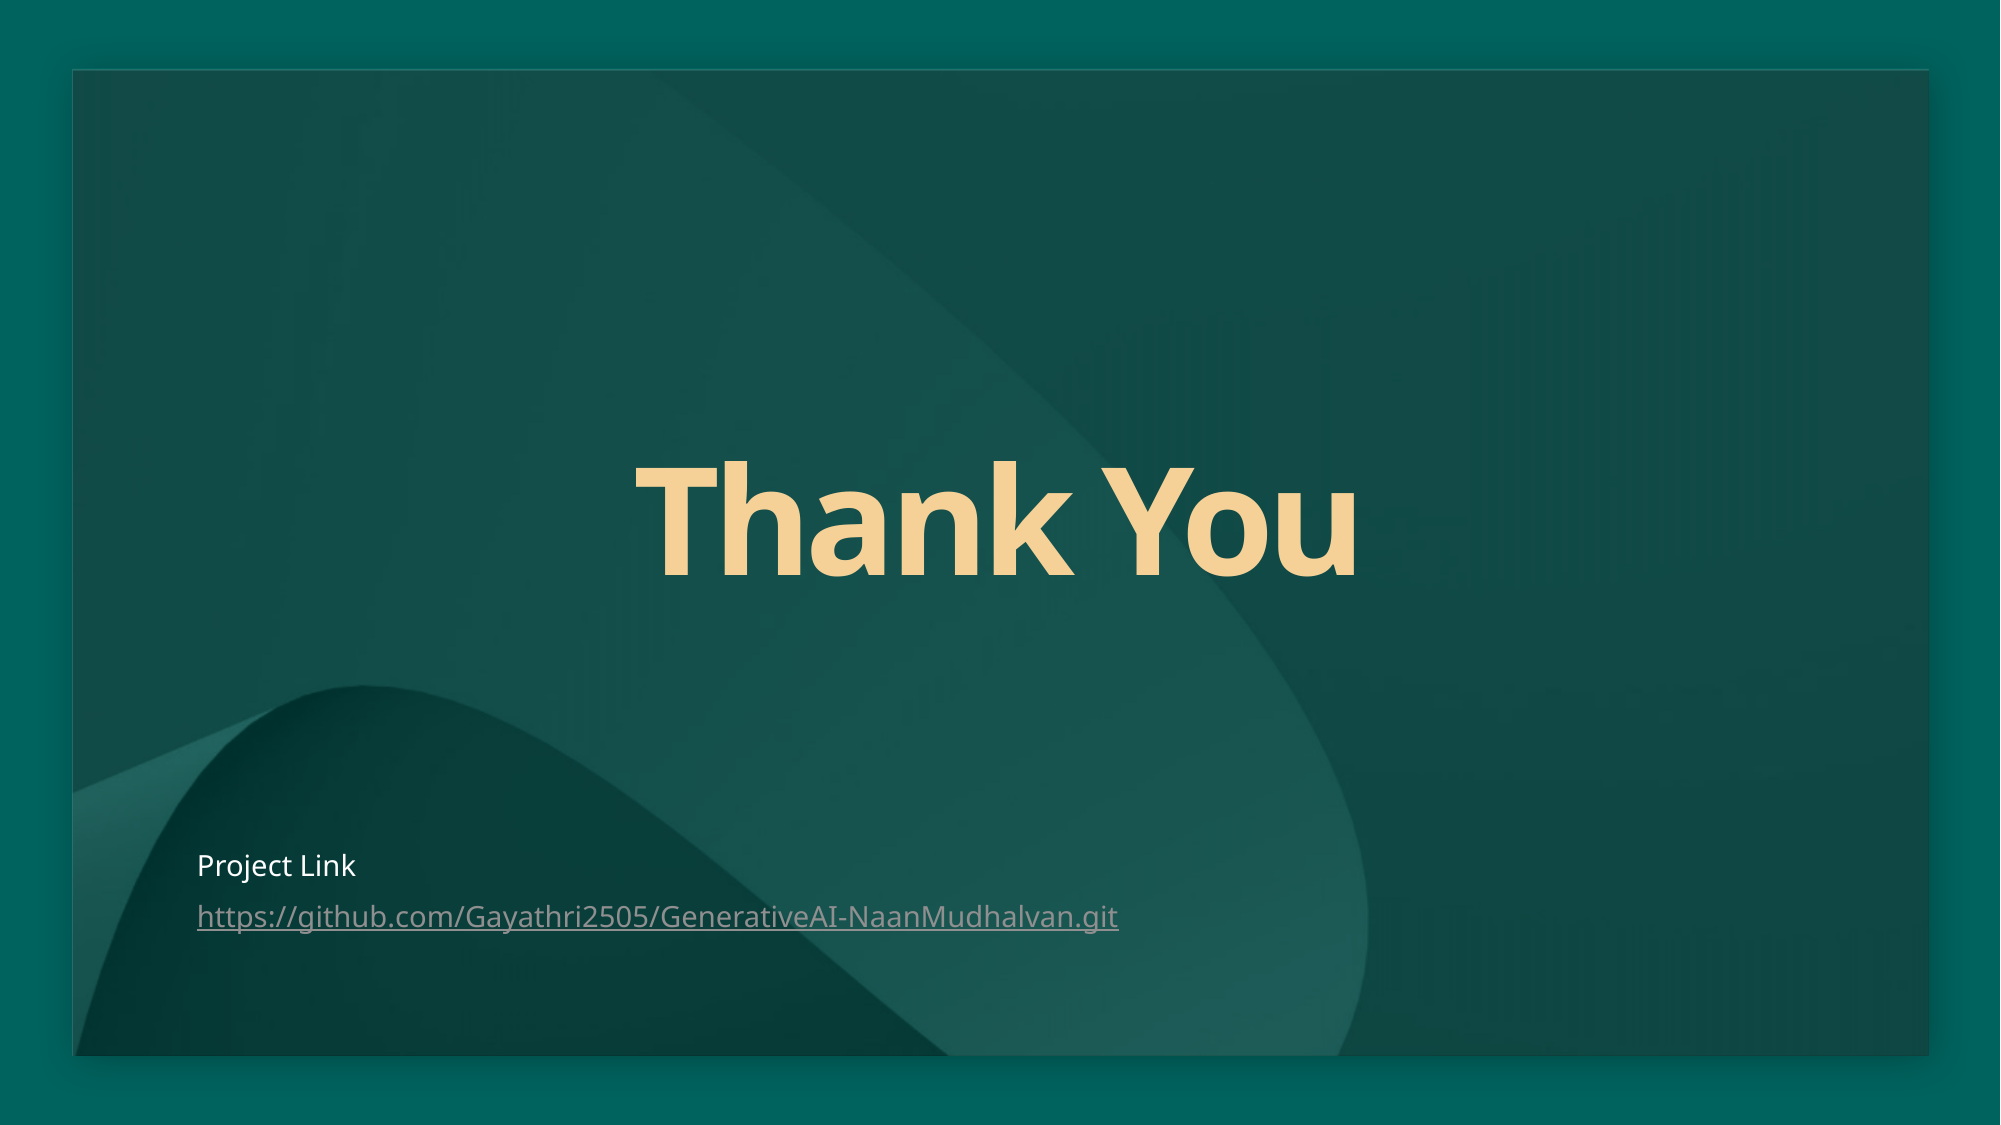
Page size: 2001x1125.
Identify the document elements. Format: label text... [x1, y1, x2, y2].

text_box https://github.com/Gayathri2505/GenerativeAI-NaanMudhalvan.git [182, 890, 1585, 981]
title Thank You [126, 166, 1874, 613]
text_box Project Link [182, 840, 461, 890]
